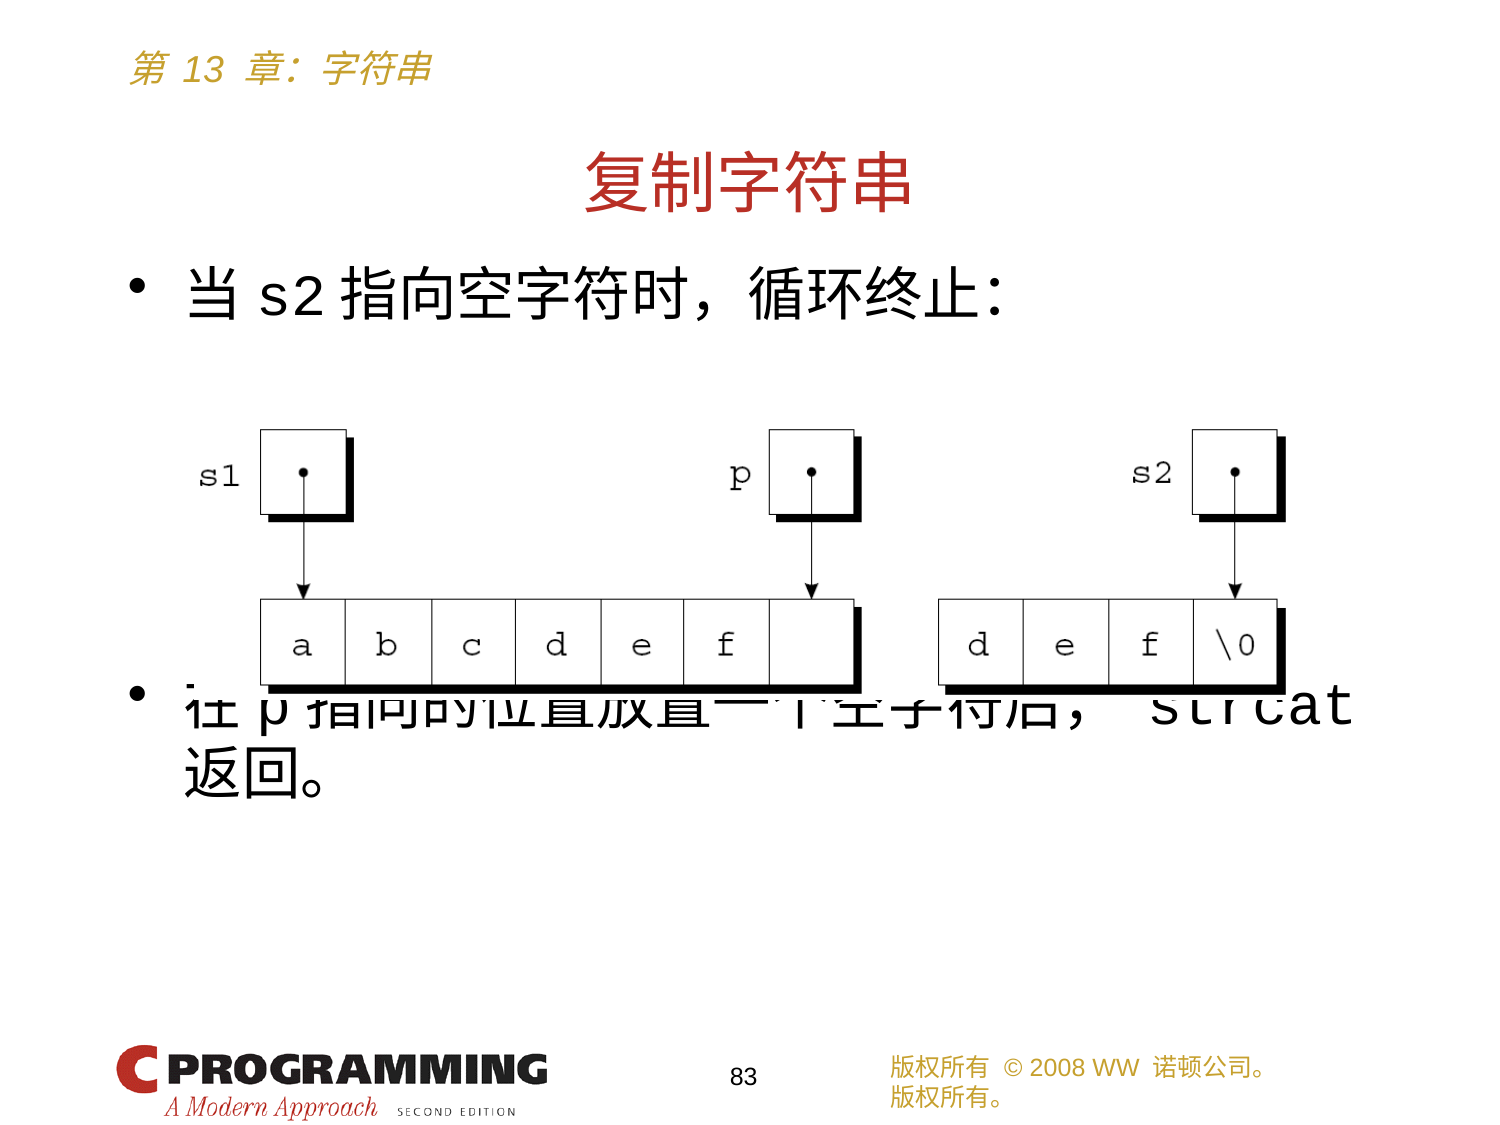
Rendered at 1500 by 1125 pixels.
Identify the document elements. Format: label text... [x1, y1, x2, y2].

slide_number 83 [687, 1049, 801, 1101]
footer 版权所有 © 2008 WW 诺顿公司。 版权所有。 [874, 1043, 1388, 1119]
picture [112, 1041, 550, 1123]
picture [194, 423, 1292, 701]
list 当s2指向空字符时，循环终止： 在p指向的位置放置一个空字符后， strcat返回。 [112, 249, 1388, 1038]
title 复制字符串 [112, 125, 1388, 238]
